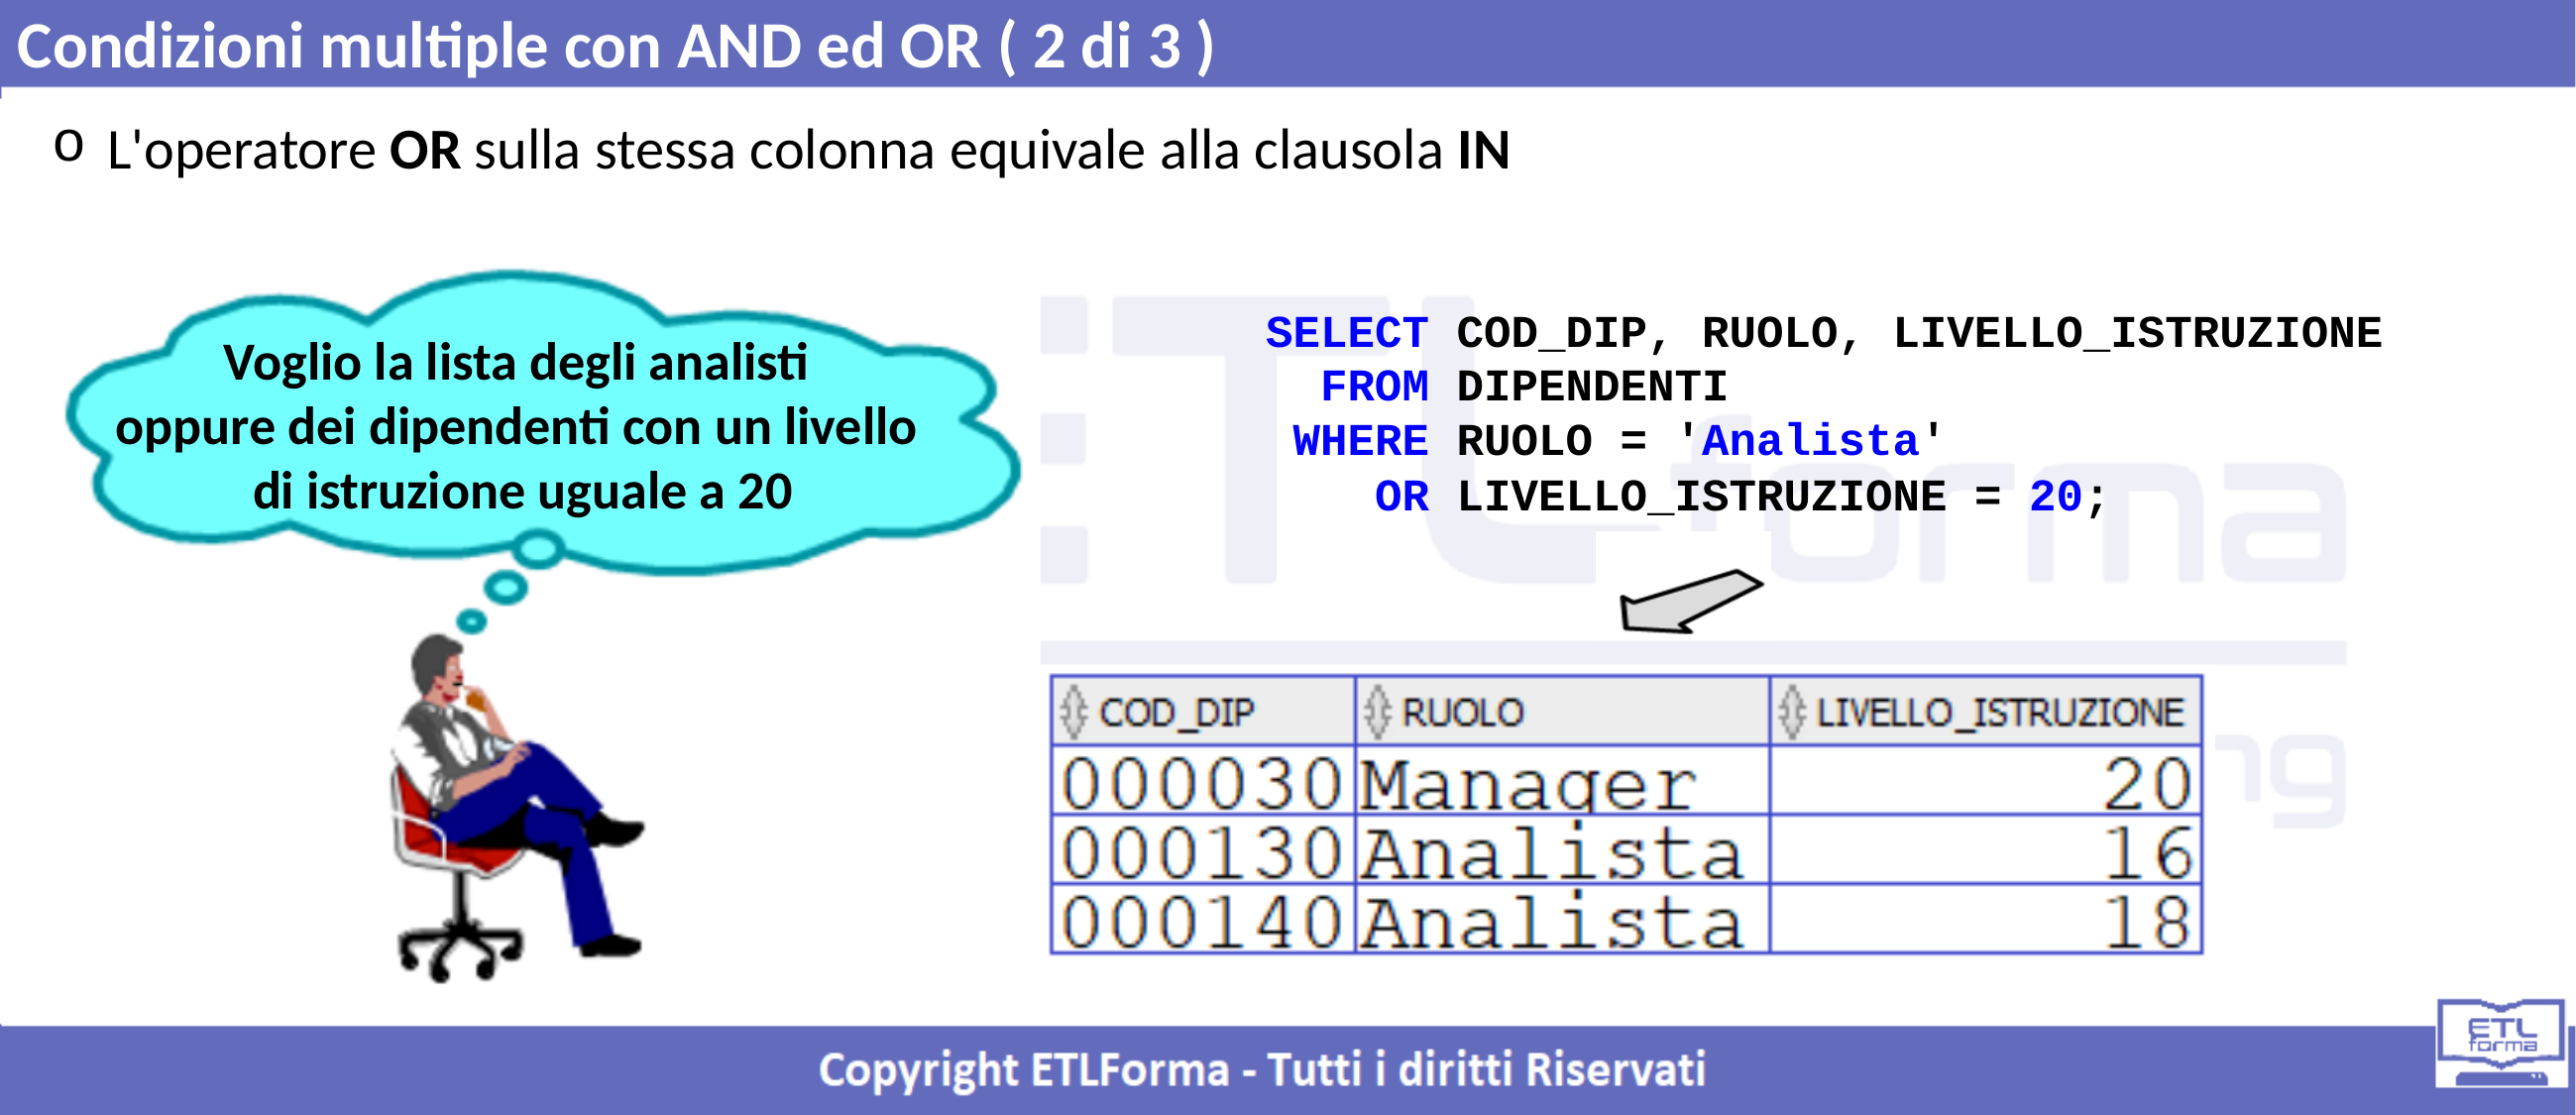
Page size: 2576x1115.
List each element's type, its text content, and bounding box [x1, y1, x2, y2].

picture [49, 251, 2215, 996]
picture [1595, 531, 1771, 640]
text_box L'operatore OR sulla stessa colonna equivale alla clausola IN [18, 105, 2527, 187]
text_box SELECT COD_DIP, RUOLO, LIVELLO_ISTRUZIONE FROM DIPENDENTI WHERE RUOLO = 'Analista' OR LIVELLO_ISTRUZIONE = 20; [1251, 293, 2478, 527]
text_box Condizioni multiple con AND ed OR ( 2 di 3 ) [3, 0, 2552, 65]
